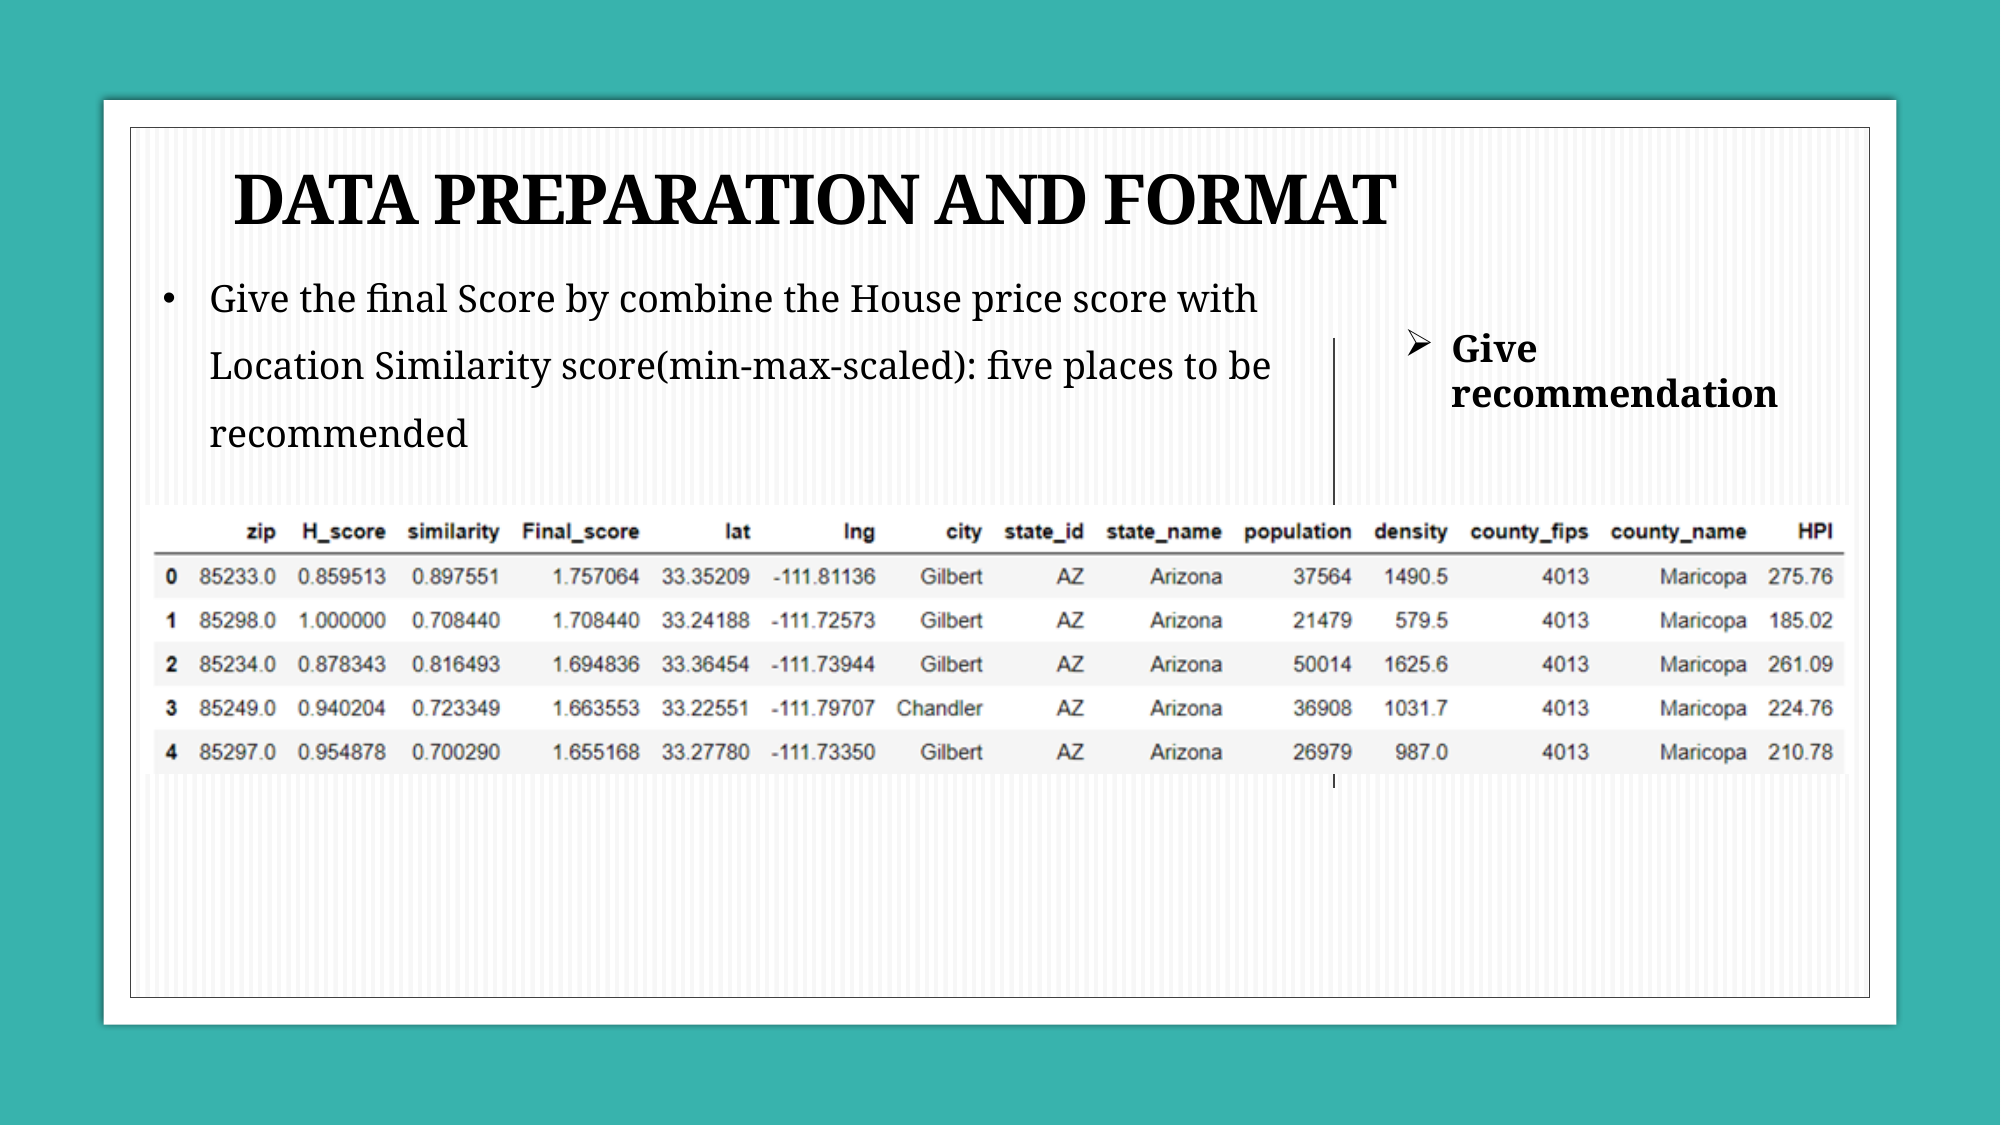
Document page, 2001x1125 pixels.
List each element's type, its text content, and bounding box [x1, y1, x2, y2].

text_box [0, 0, 2000, 1125]
text_box [130, 127, 1870, 998]
text_box Give recommendation [1389, 317, 1853, 423]
text_box Give the final Score by combine the House price score with Location Similarity score(min-max-scaled): five places to be recommended [147, 244, 1343, 463]
title Data preparation and format [130, 133, 1413, 276]
text_box [103, 100, 1897, 1025]
picture [142, 505, 1853, 774]
